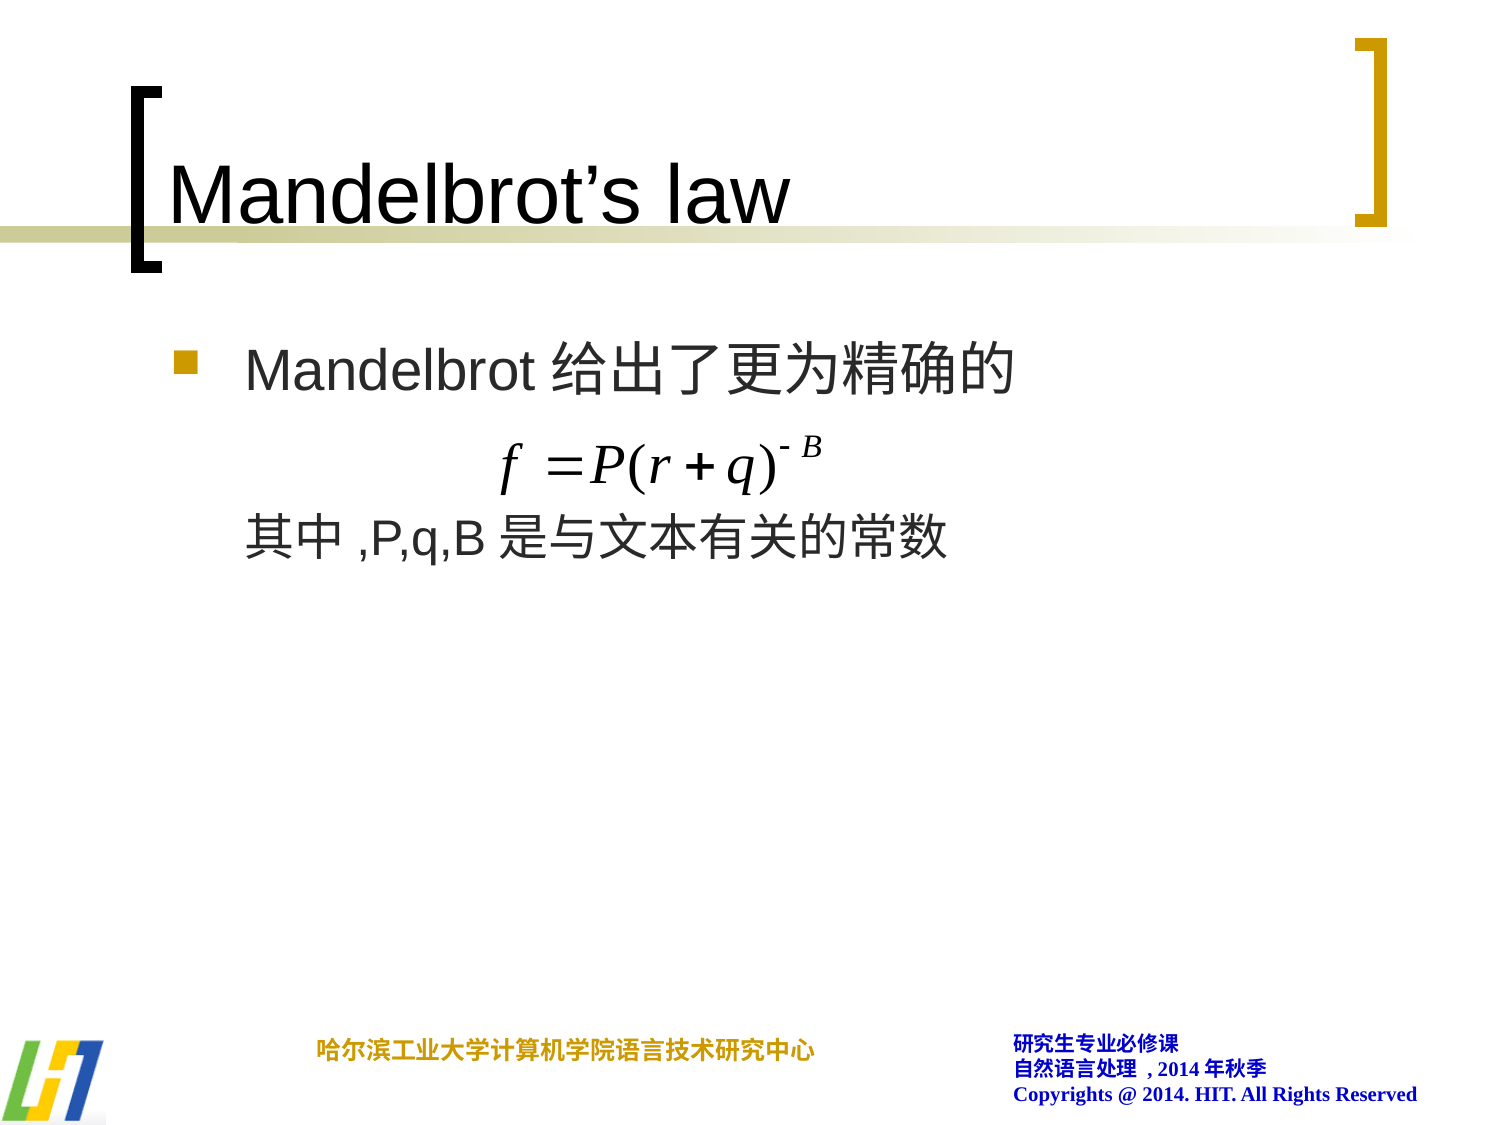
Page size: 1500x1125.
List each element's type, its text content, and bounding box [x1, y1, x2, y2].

picture [0, 1034, 106, 1125]
list Mandelbrot给出了更为精确的 其中,P,q,B是与文本有关的常数 [155, 324, 1413, 1001]
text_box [480, 421, 836, 507]
footer 哈尔滨工业大学计算机学院语言技术研究中心 [300, 1026, 987, 1125]
title Mandelbrot’s law [152, 15, 1328, 248]
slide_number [997, 1022, 1454, 1125]
